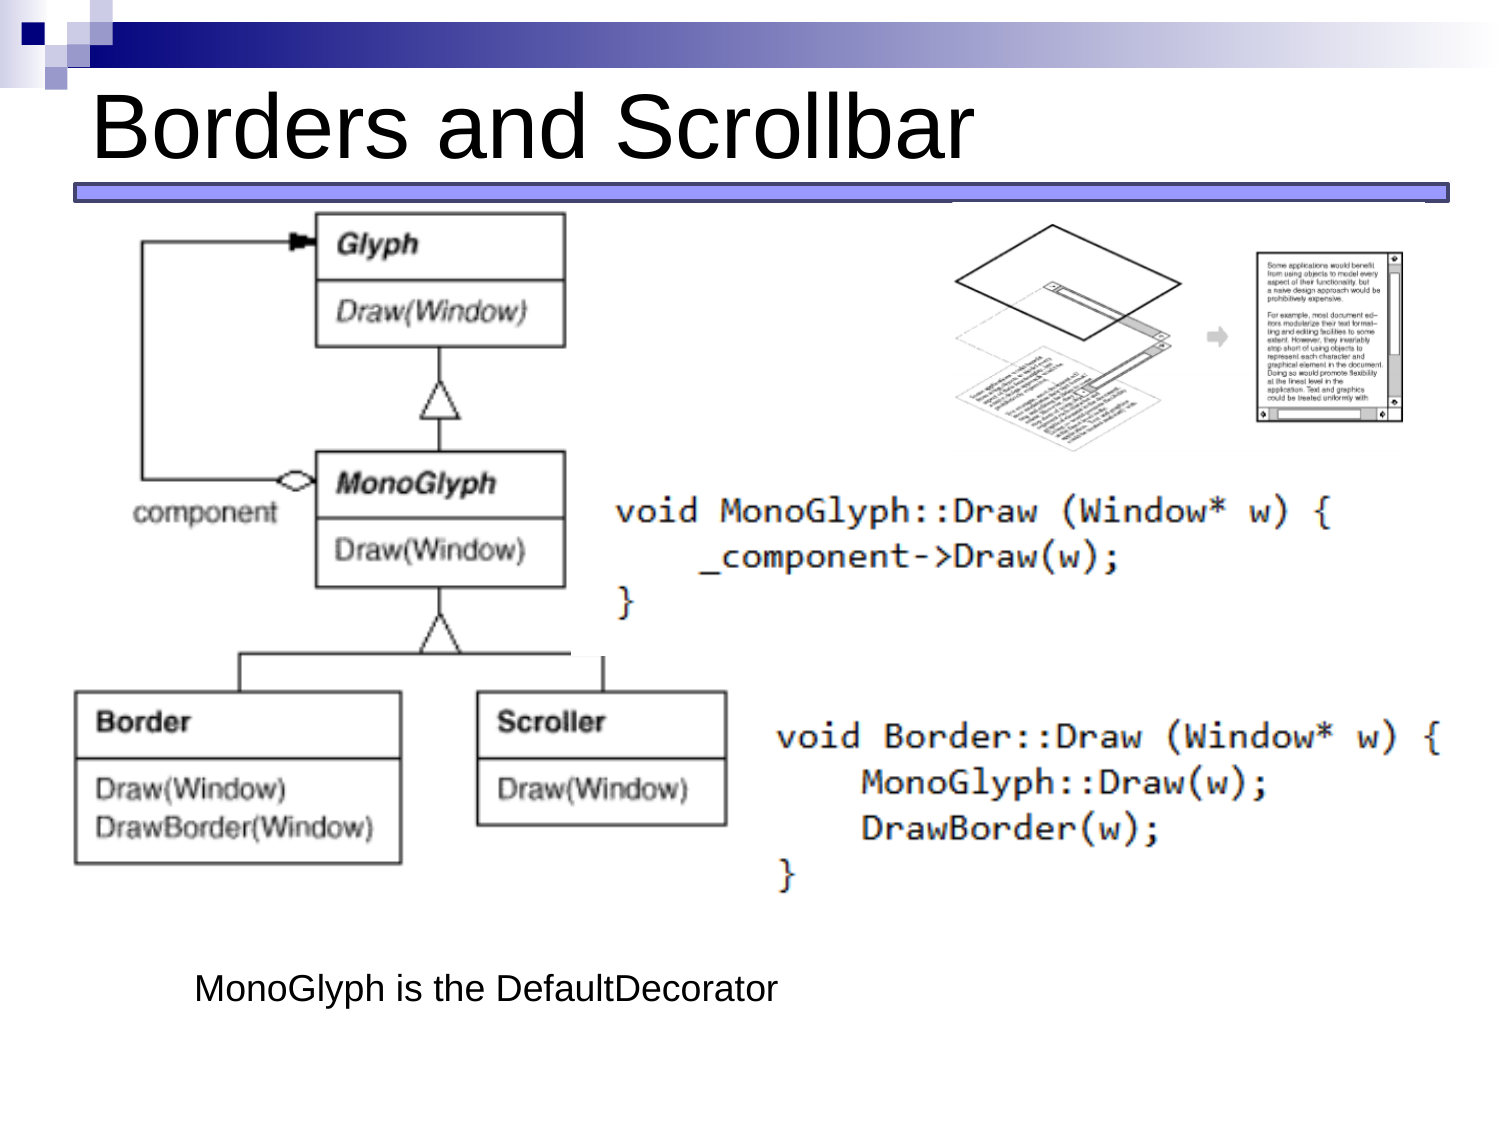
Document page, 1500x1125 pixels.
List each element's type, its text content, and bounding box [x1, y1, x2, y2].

picture [760, 693, 1452, 904]
picture [60, 208, 1390, 872]
text_box MonoGlyph is the DefaultDecorator [179, 956, 794, 1016]
picture [952, 202, 1426, 465]
title Borders and Scrollbar [75, 9, 1425, 235]
